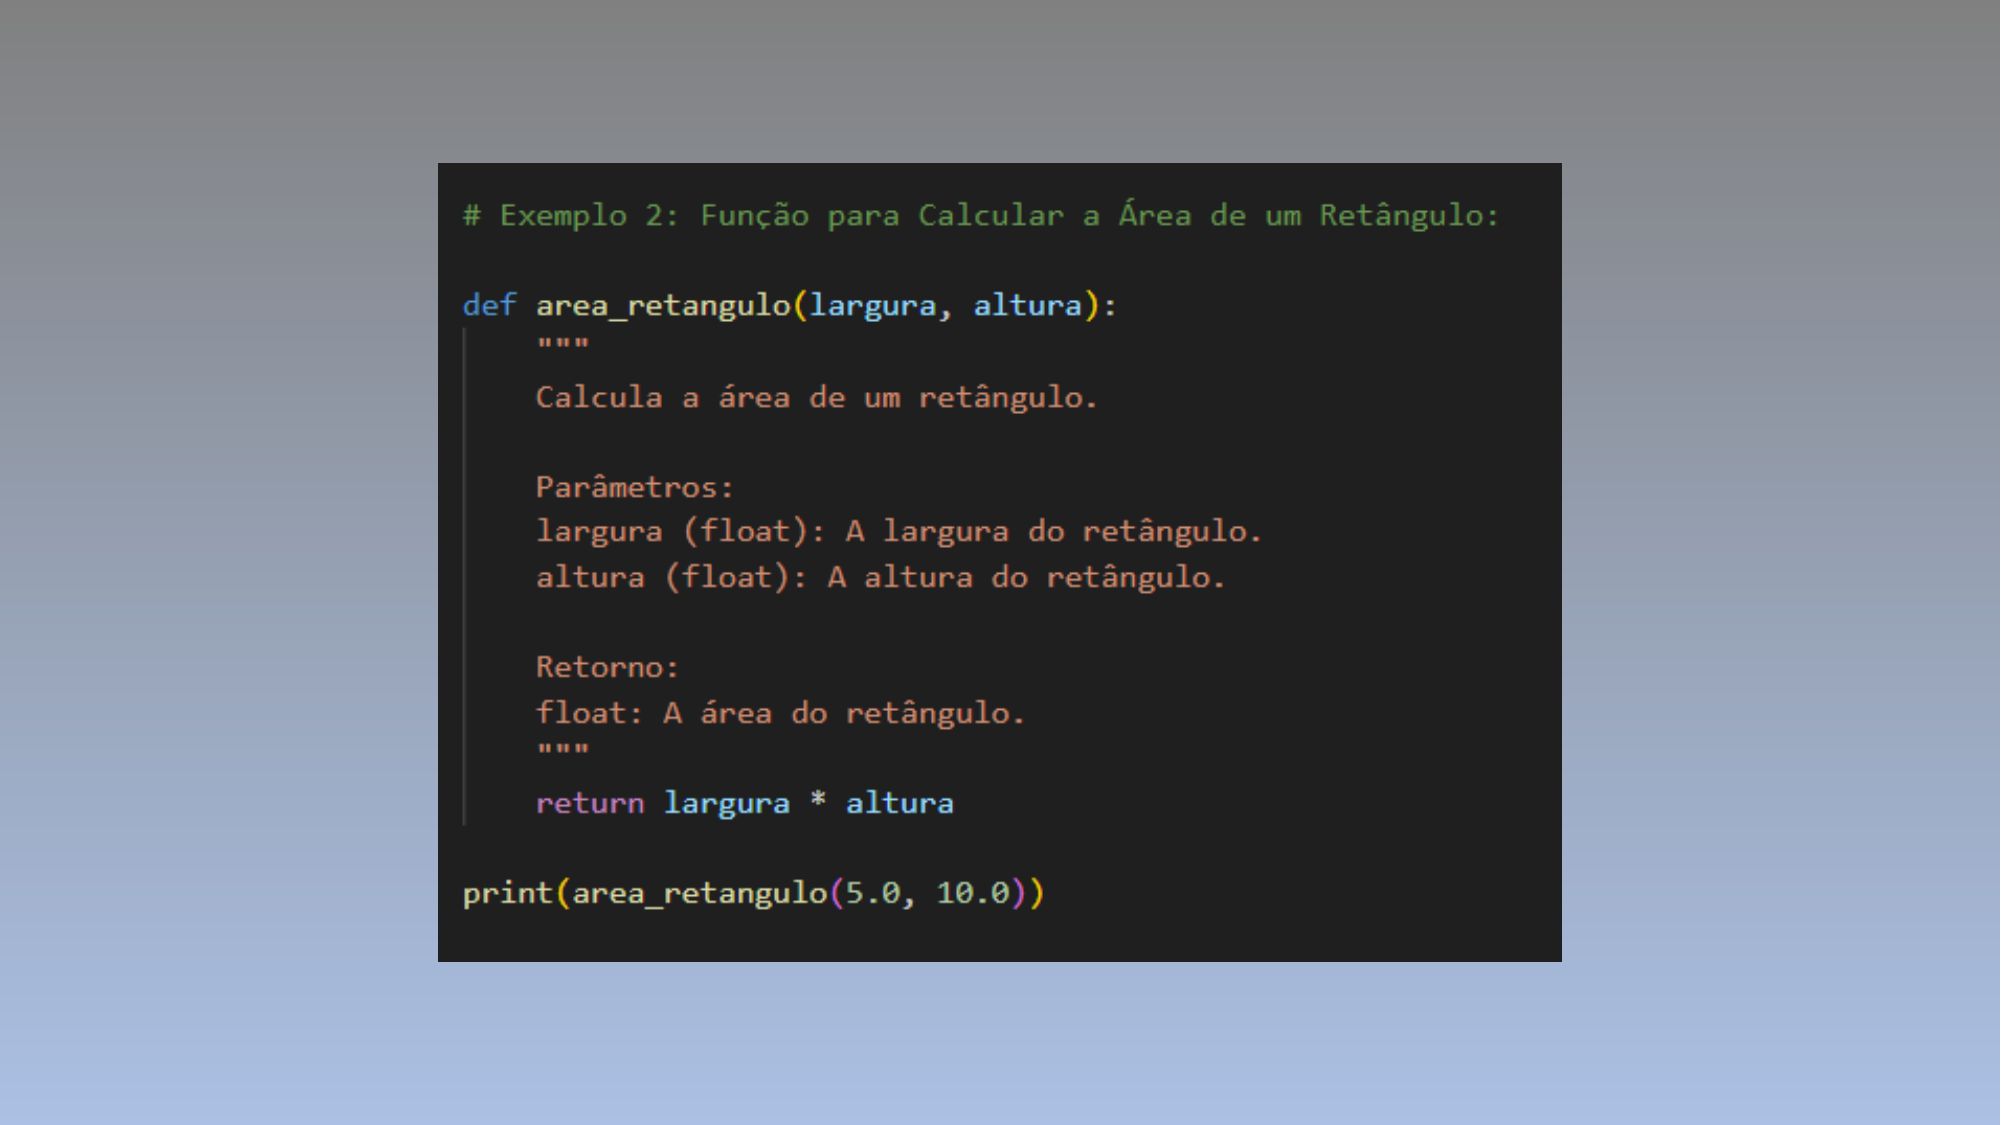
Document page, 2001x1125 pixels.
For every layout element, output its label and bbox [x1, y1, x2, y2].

picture [438, 163, 1562, 962]
